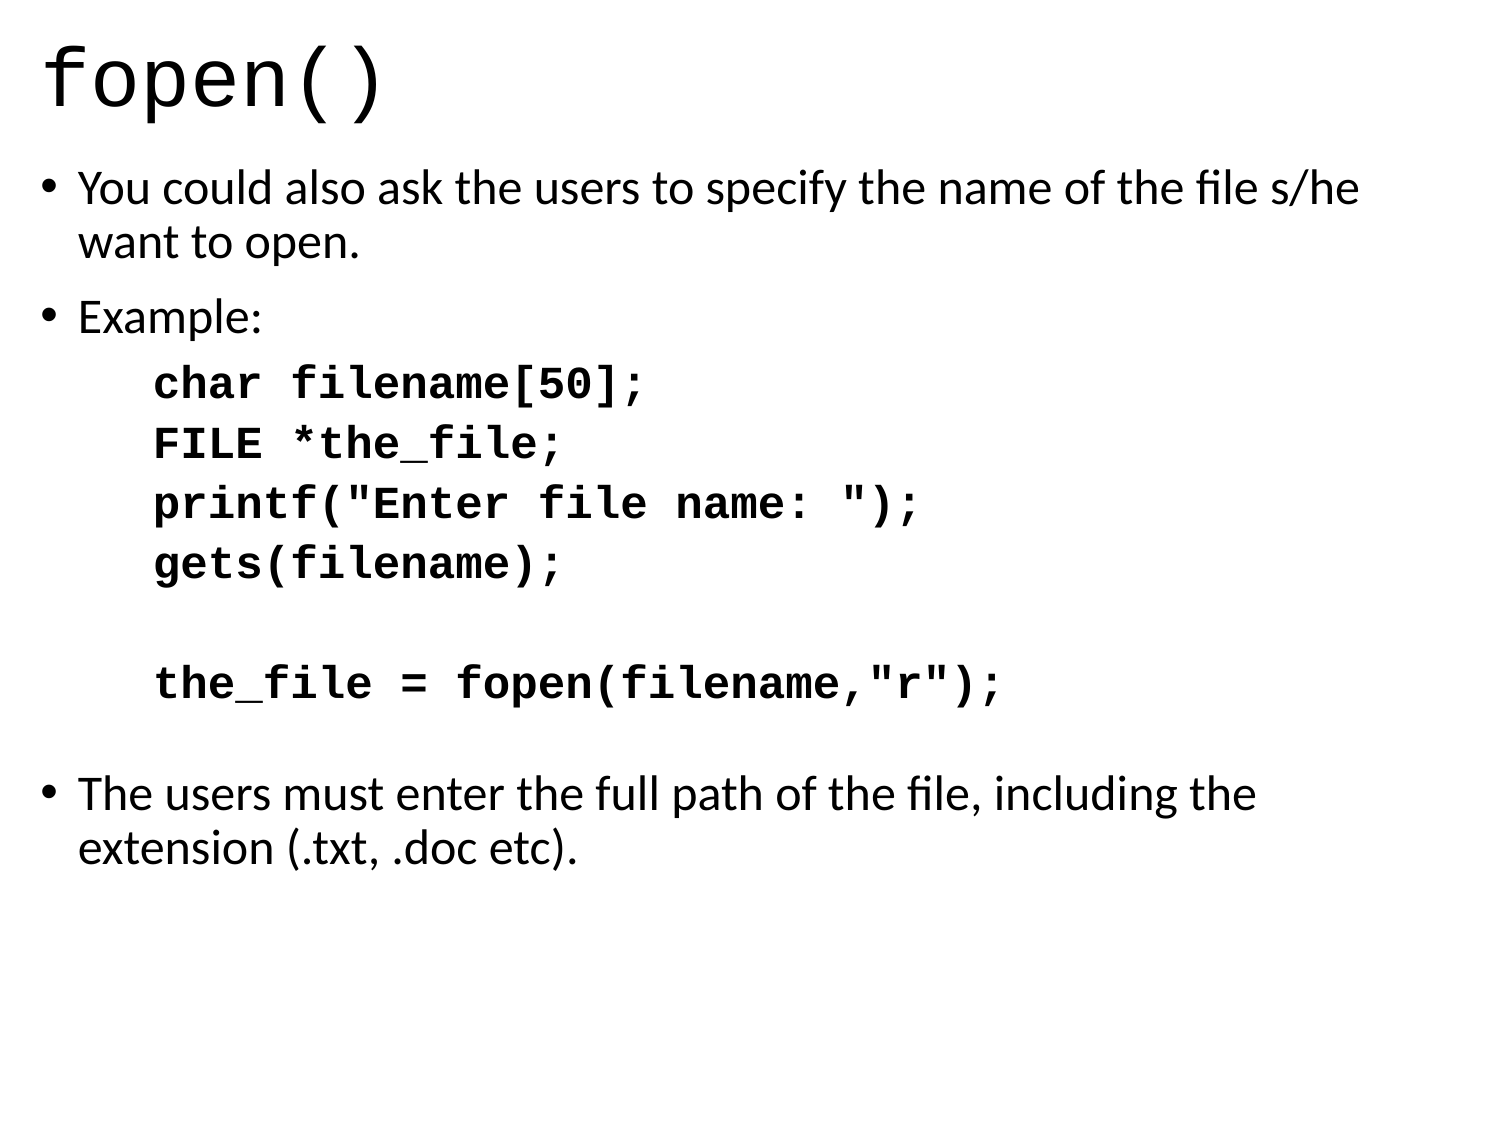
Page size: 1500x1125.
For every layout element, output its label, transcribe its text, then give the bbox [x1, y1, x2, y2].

list You could also ask the users to specify the name of the file s/he want to open. Example: char filename[50]; FILE *the_file; printf("Enter file name: "); gets(filename); the_file = fopen(filename,"r"); The users must enter the full path of the file, including the extension (.txt, .doc etc). [25, 154, 1469, 1014]
title fopen() [25, 26, 1469, 138]
